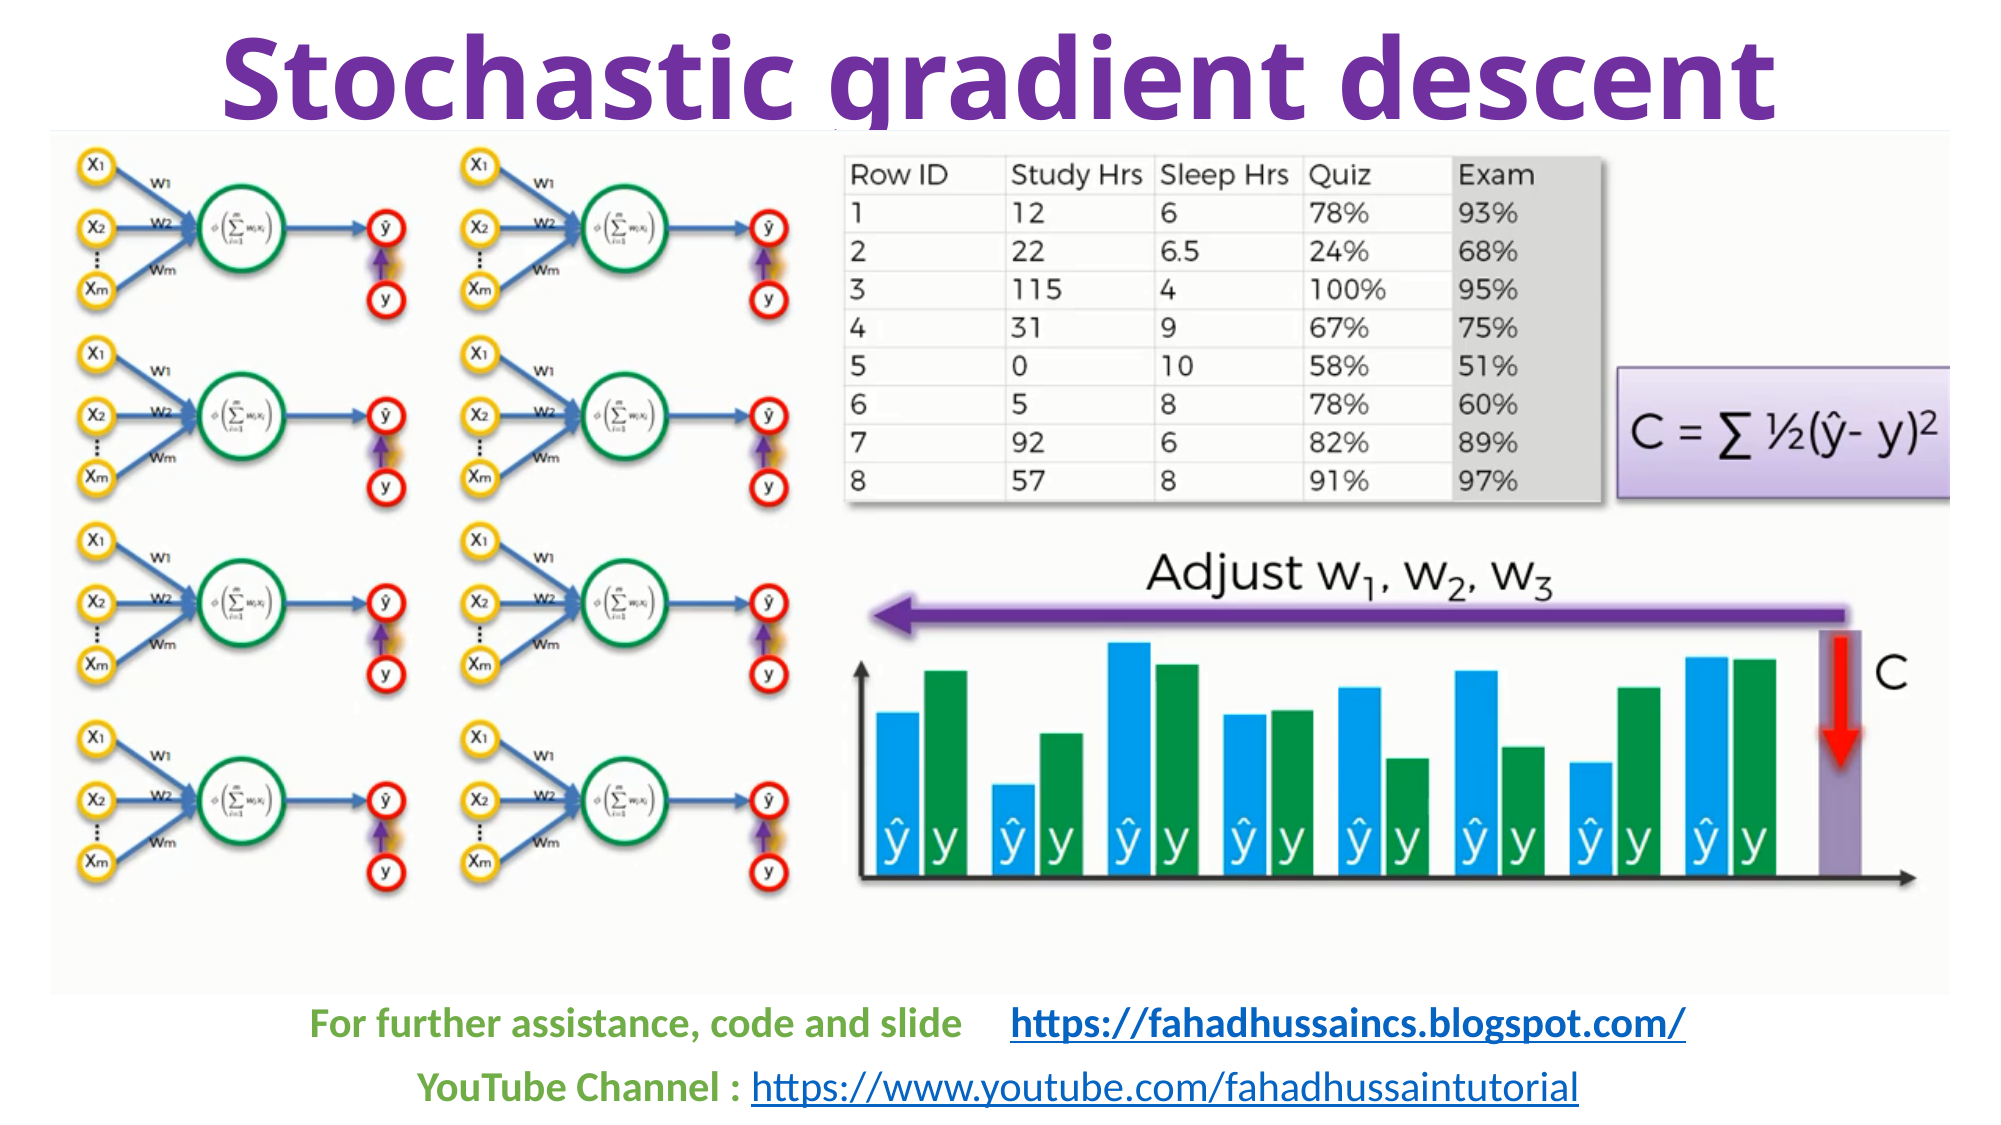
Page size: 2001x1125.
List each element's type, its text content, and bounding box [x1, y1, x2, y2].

picture [50, 130, 1950, 995]
title Stochastic gradient descent [126, 7, 1874, 130]
subtitle For further assistance, code and slide https://fahadhussaincs.blogspot.com/ YouTube Channel : https://www.youtube.com/fahadhussaintutorial [18, 993, 1978, 1118]
